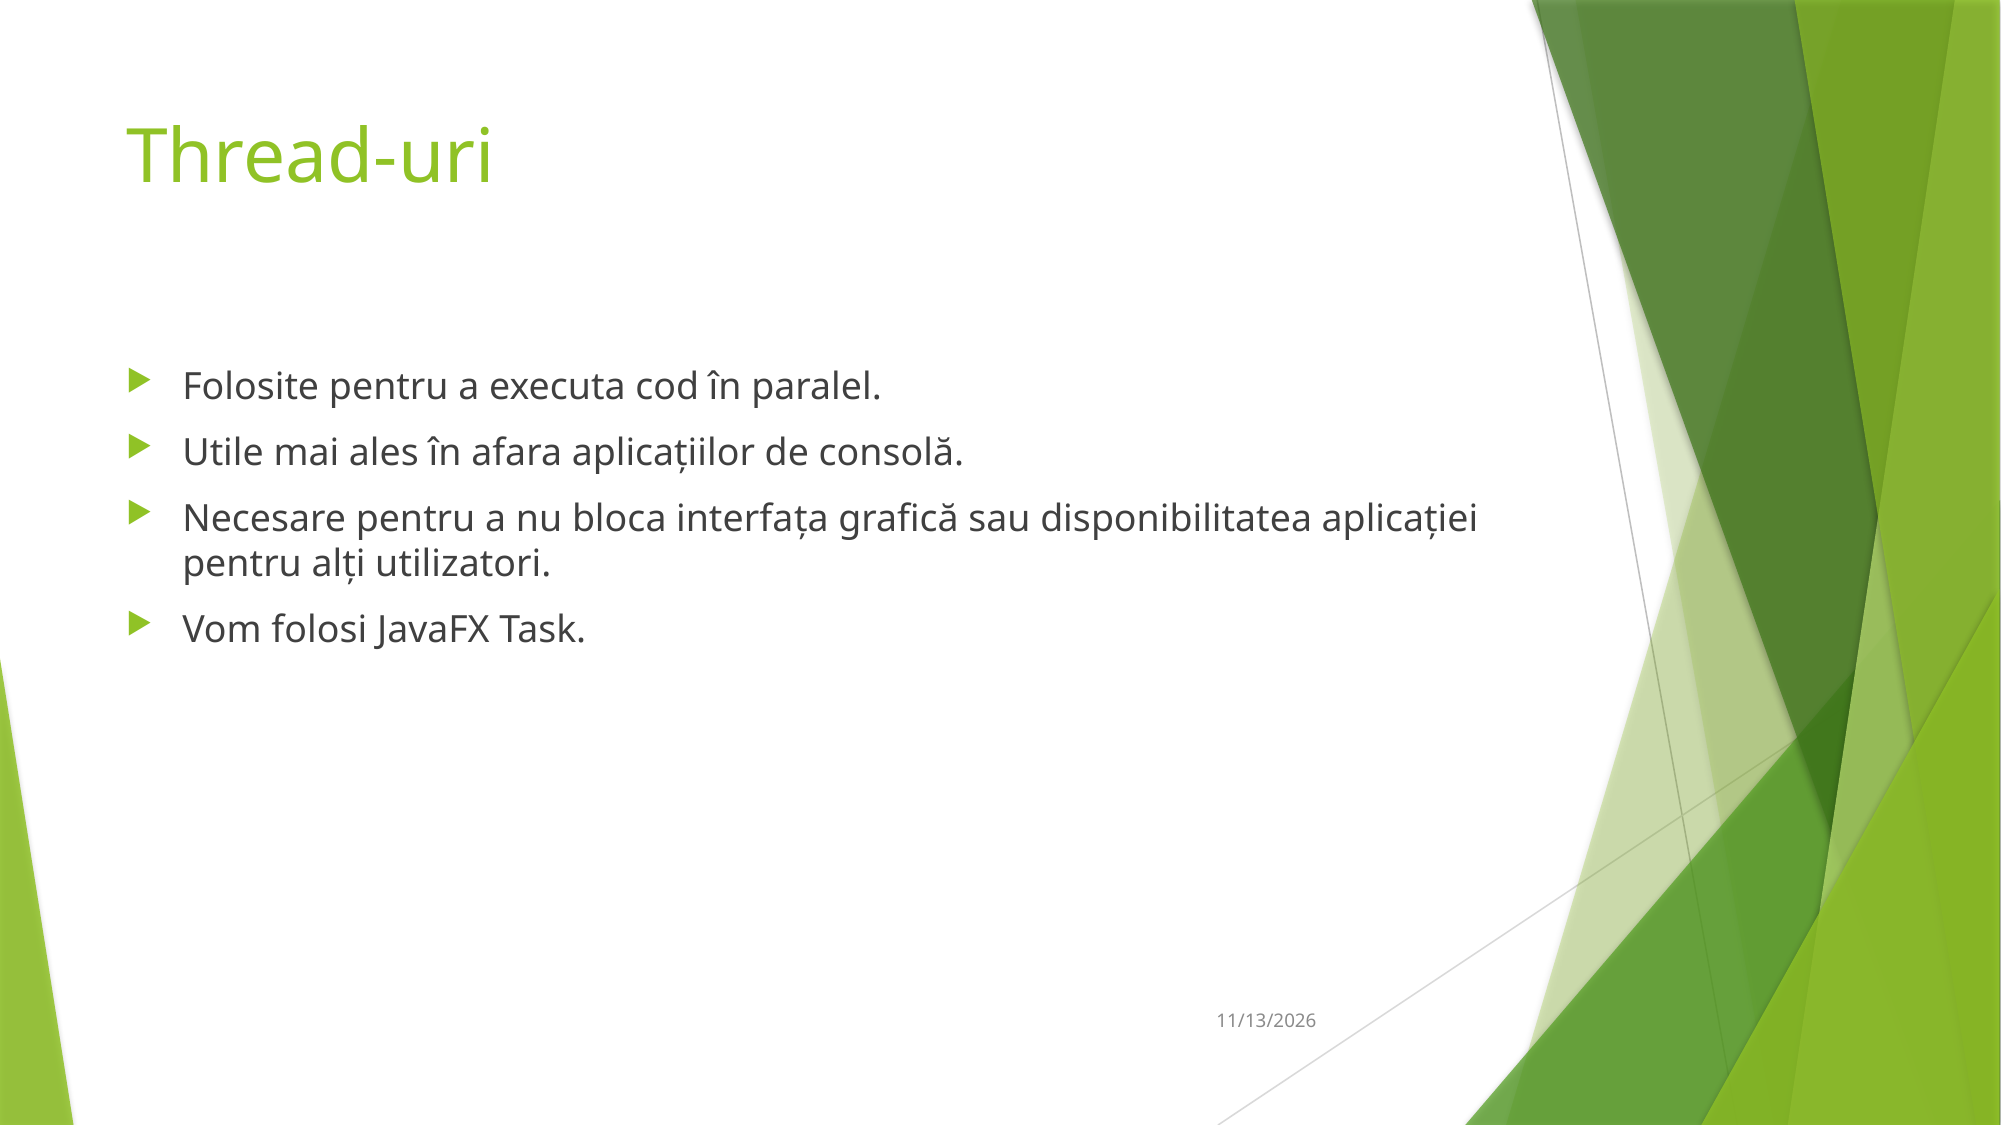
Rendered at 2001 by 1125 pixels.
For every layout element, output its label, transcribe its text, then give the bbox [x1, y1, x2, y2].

slide_number 12-Apr-19 [1181, 992, 1332, 1051]
list Folosite pentru a executa cod în paralel. Utile mai ales în afara aplicațiilor de consolă. Necesare pentru a nu bloca interfața grafică sau disponibilitatea aplicației pentru alți utilizatori. Vom folosi JavaFX Task. [111, 354, 1522, 992]
title Thread-uri [111, 99, 1522, 317]
